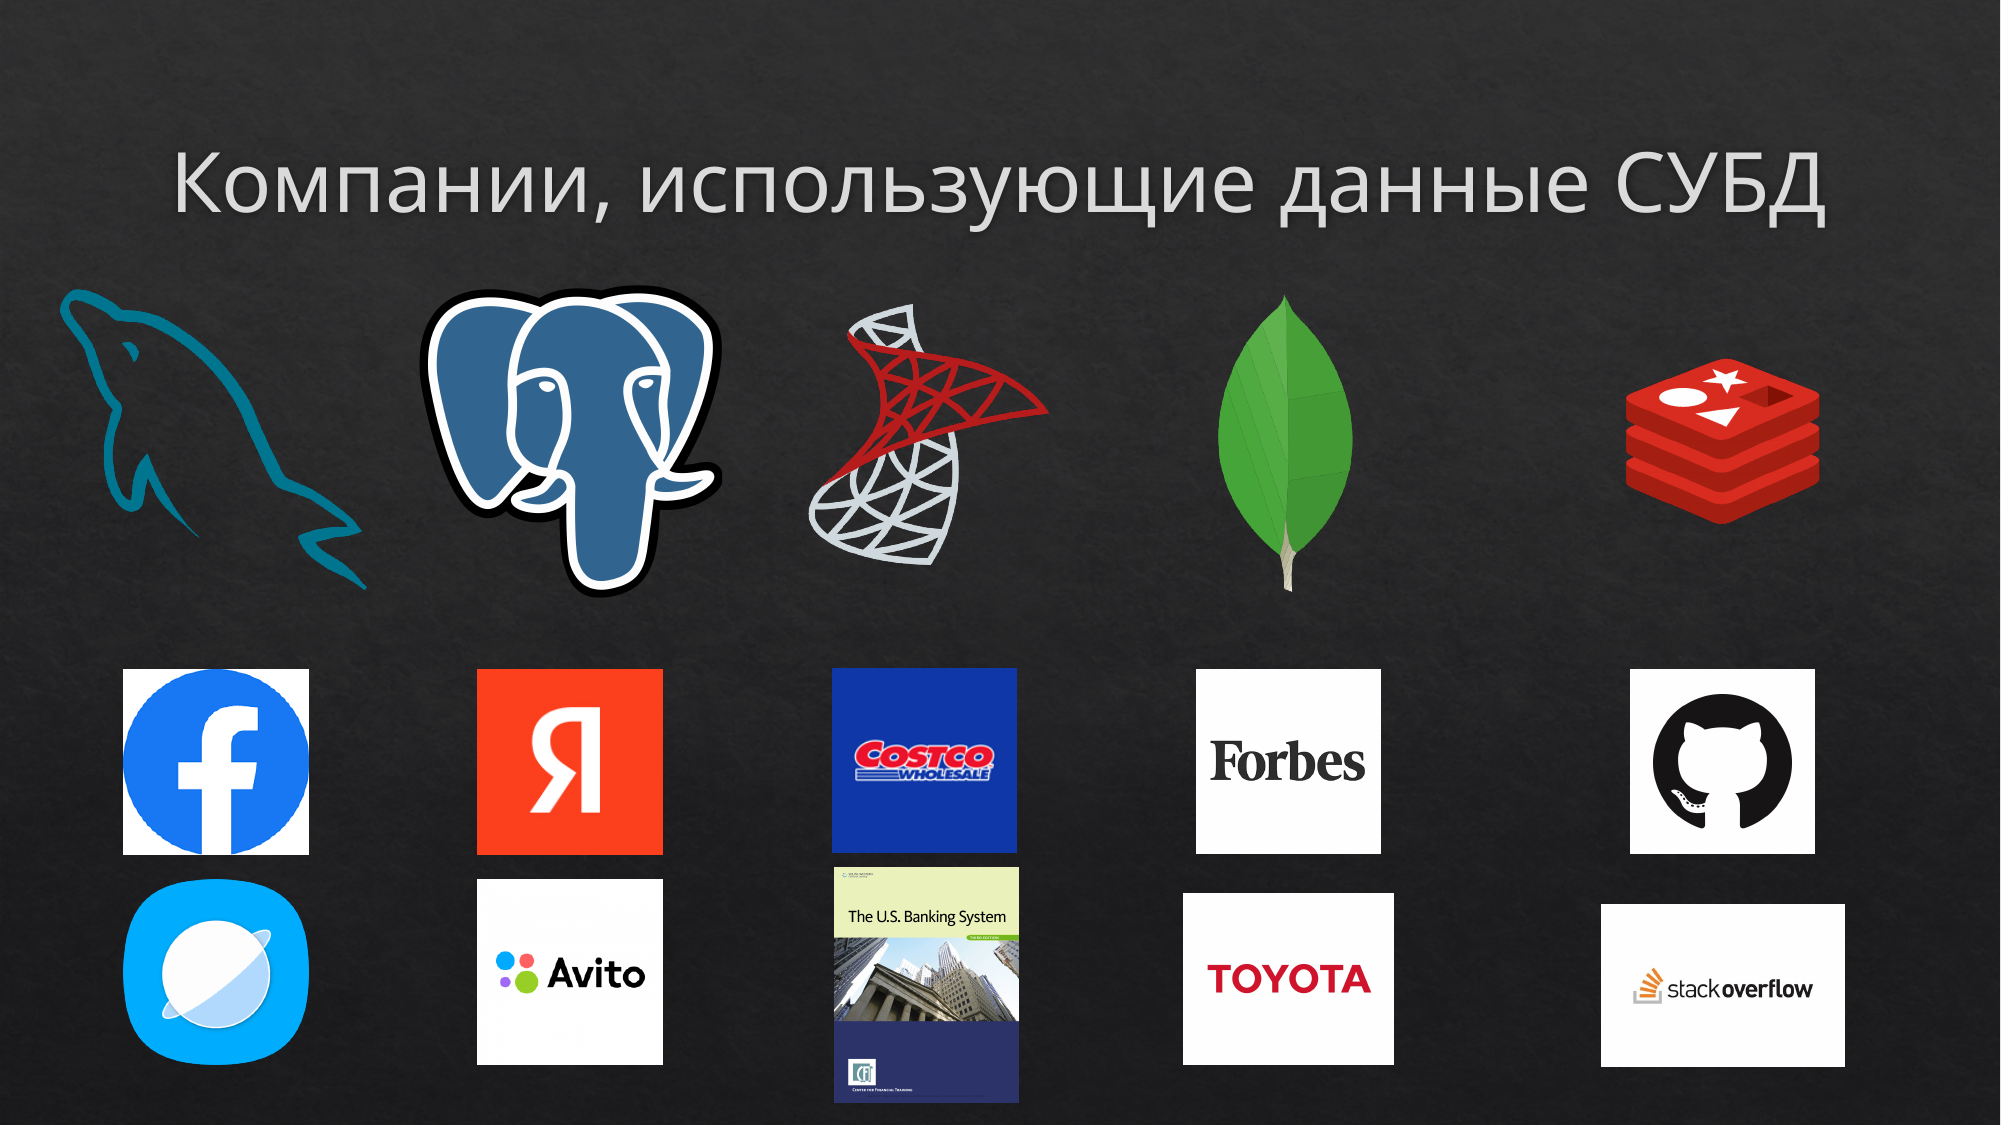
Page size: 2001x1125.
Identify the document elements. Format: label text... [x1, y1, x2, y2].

picture [238, 879, 309, 946]
picture [832, 668, 1018, 854]
picture [1196, 669, 1382, 854]
picture [59, 285, 373, 599]
picture [834, 867, 1020, 1104]
picture [477, 669, 664, 855]
picture [163, 921, 270, 1028]
picture [1630, 669, 1816, 854]
picture [1128, 286, 1442, 600]
picture [769, 283, 1082, 597]
picture [1600, 904, 1845, 1067]
picture [241, 997, 309, 1065]
title Компании, использующие данные СУБД [149, 99, 1849, 260]
picture [1183, 893, 1394, 1065]
picture [419, 285, 723, 598]
picture [122, 879, 193, 960]
picture [122, 669, 309, 855]
picture [477, 879, 664, 1065]
picture [122, 985, 191, 1065]
picture [1495, 283, 1951, 598]
